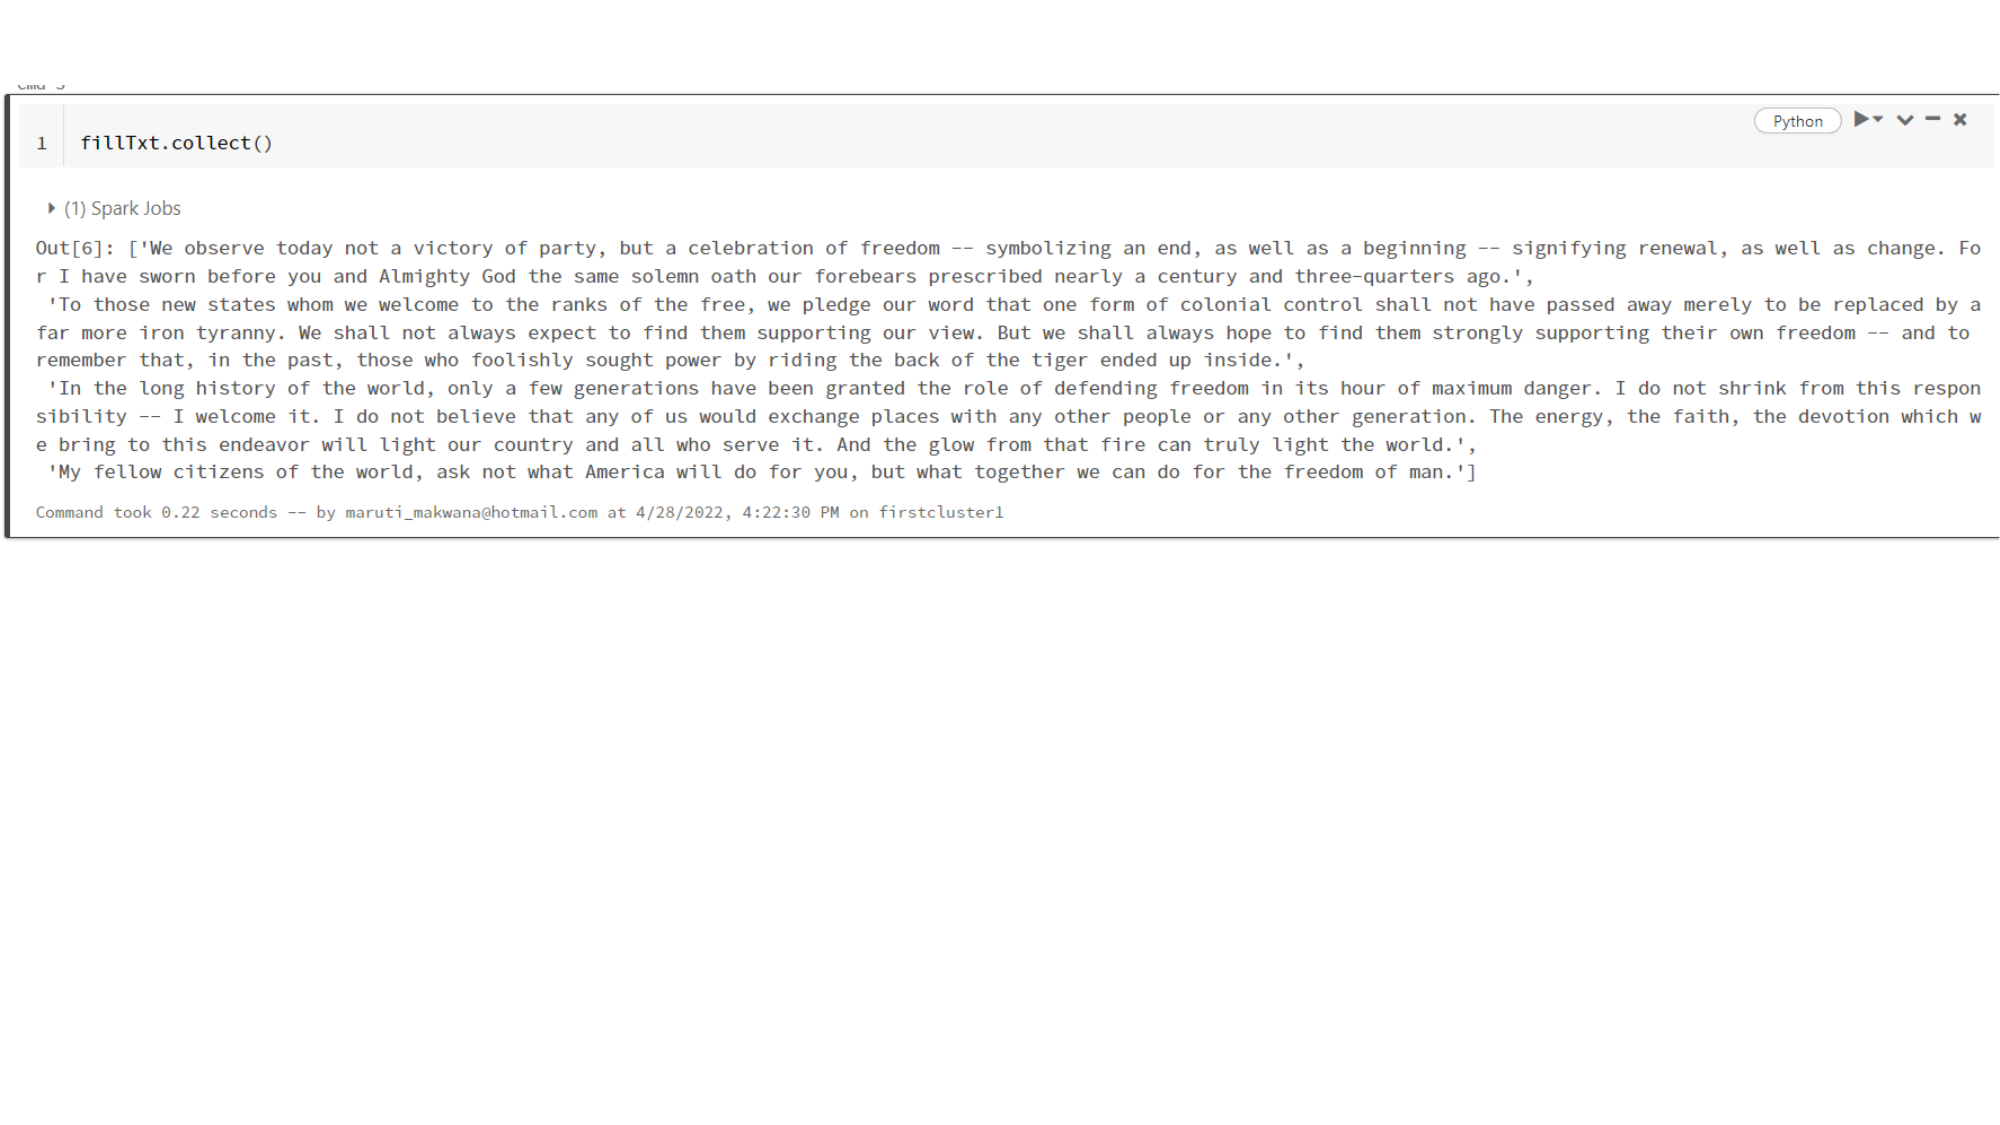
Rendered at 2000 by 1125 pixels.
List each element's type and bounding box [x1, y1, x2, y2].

picture [0, 85, 2000, 563]
